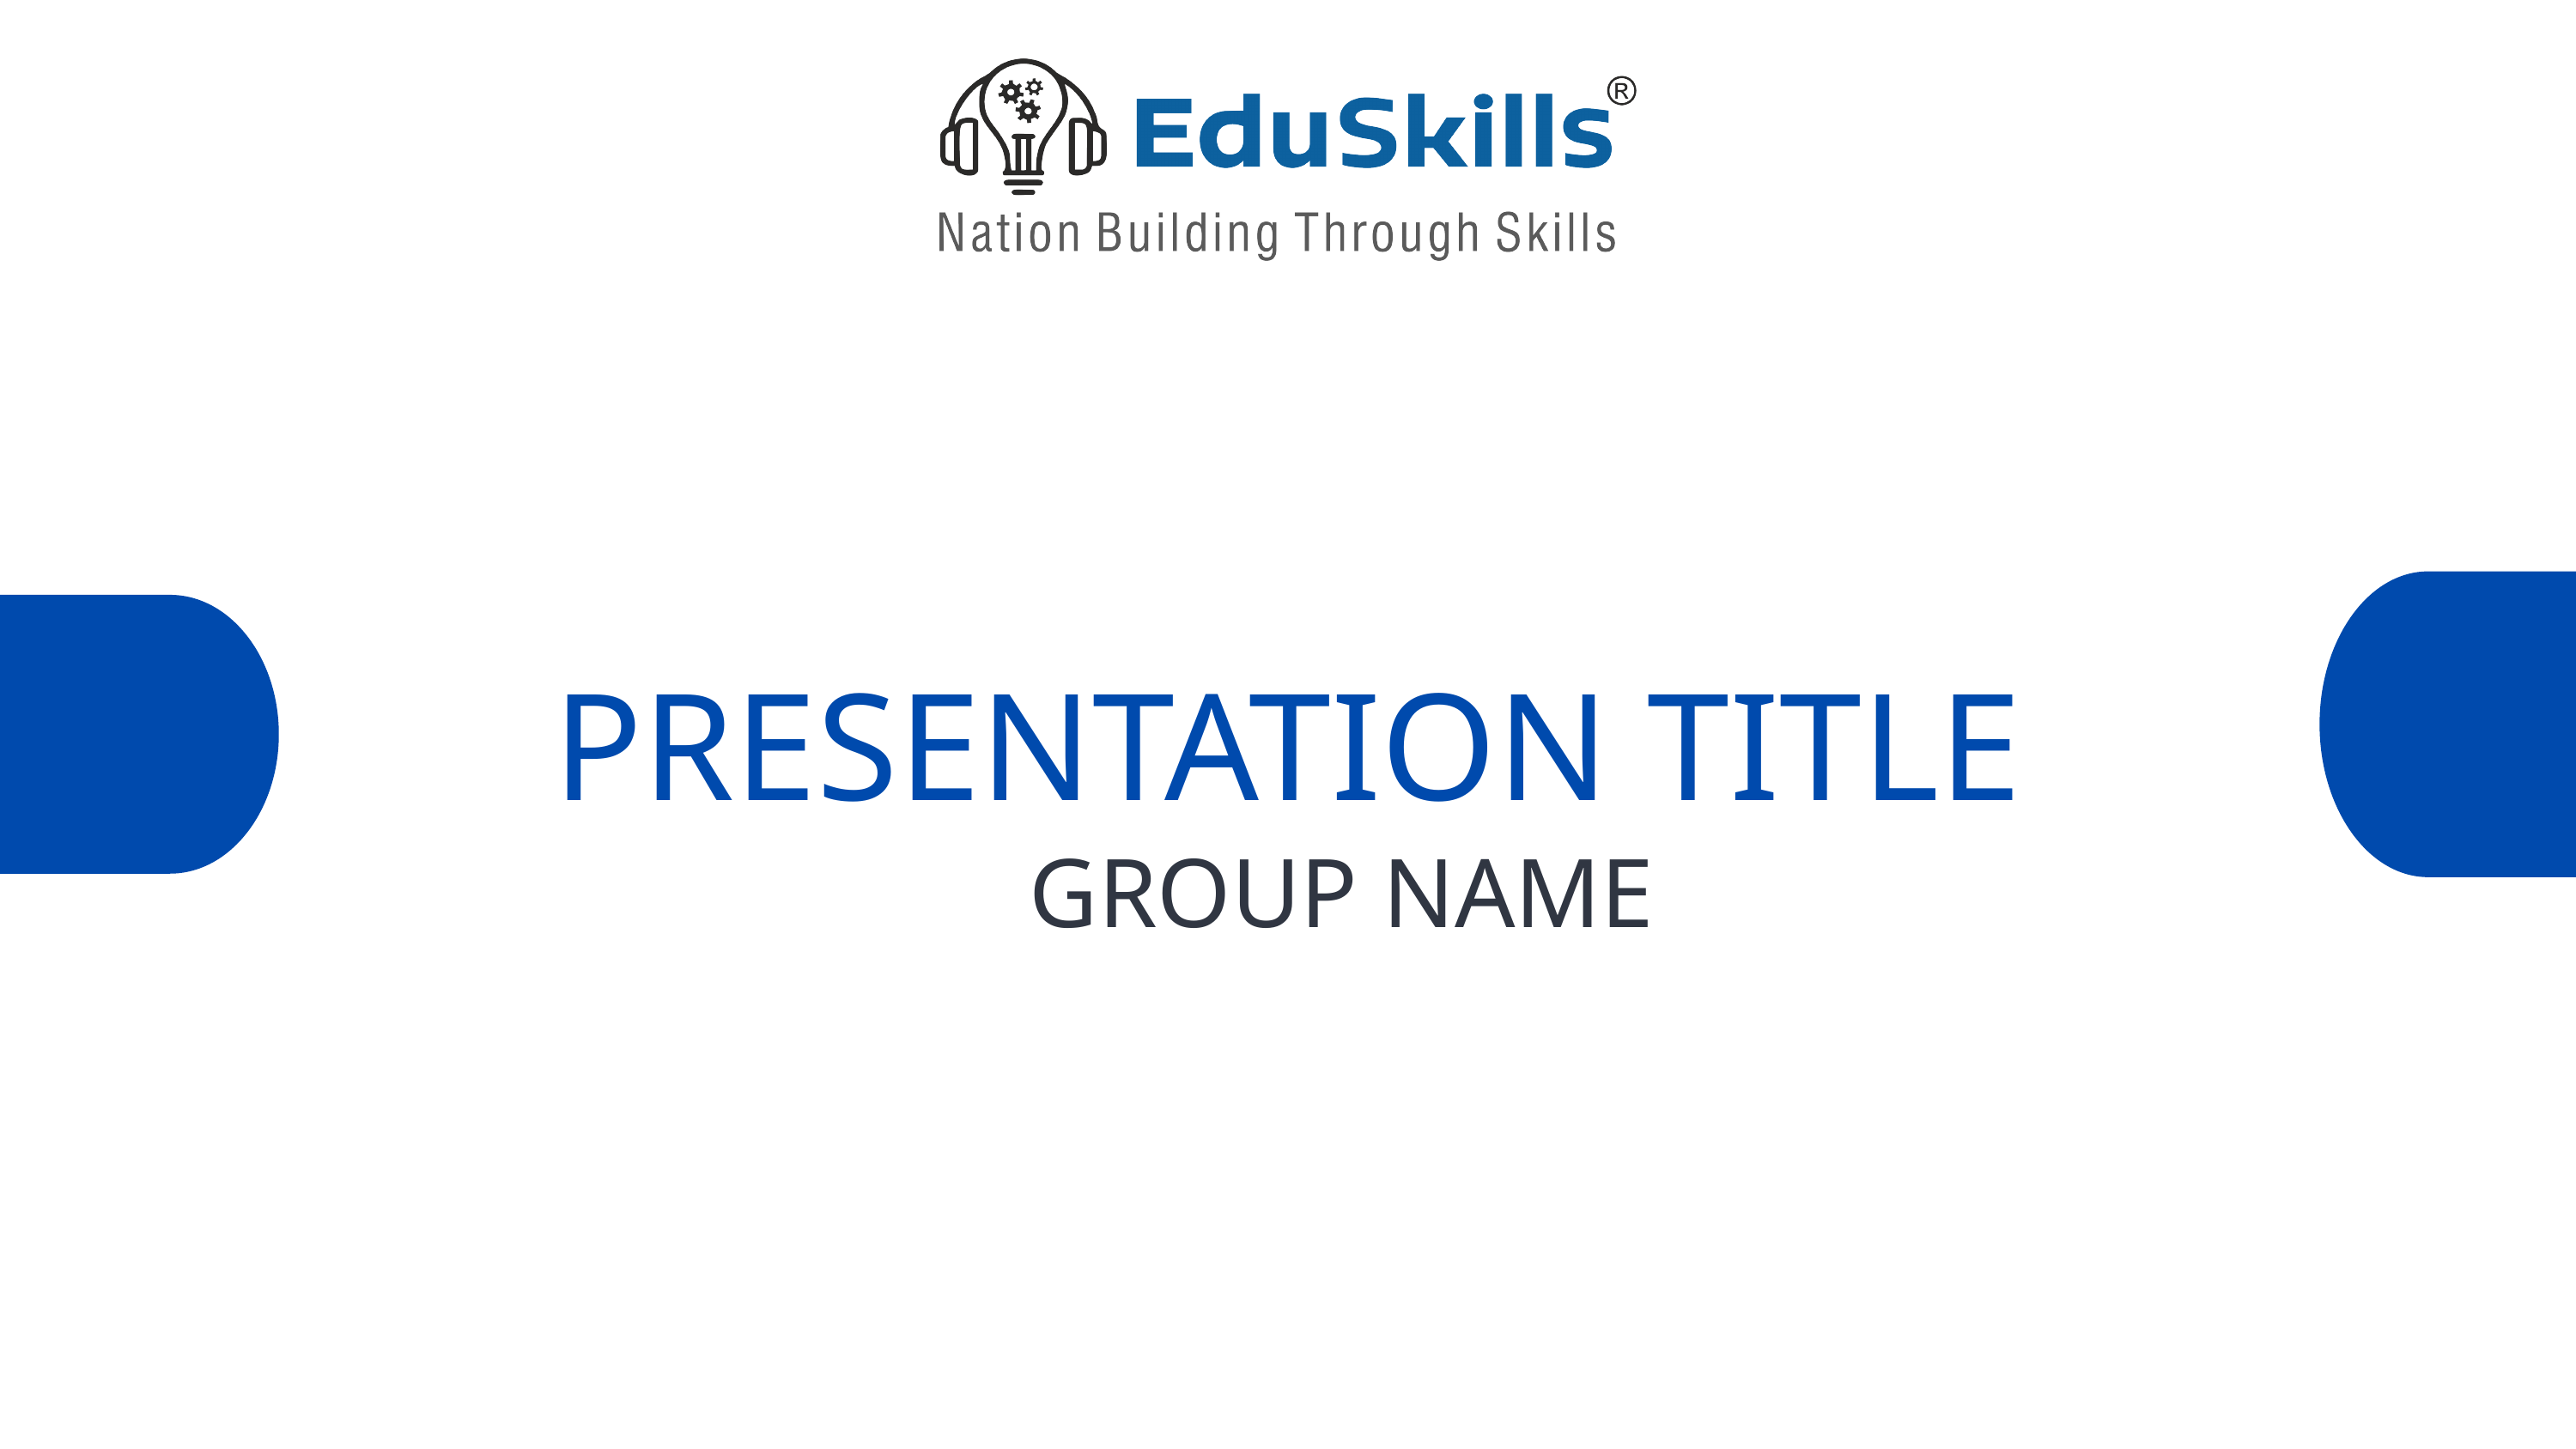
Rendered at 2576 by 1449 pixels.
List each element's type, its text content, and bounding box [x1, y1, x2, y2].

text_box GROUP NAME [944, 813, 1740, 947]
text_box PRESENTATION TITLE [427, 623, 2149, 831]
text_box [276, 700, 279, 768]
picture [939, 58, 1637, 262]
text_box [2319, 571, 2576, 878]
text_box [0, 571, 276, 877]
